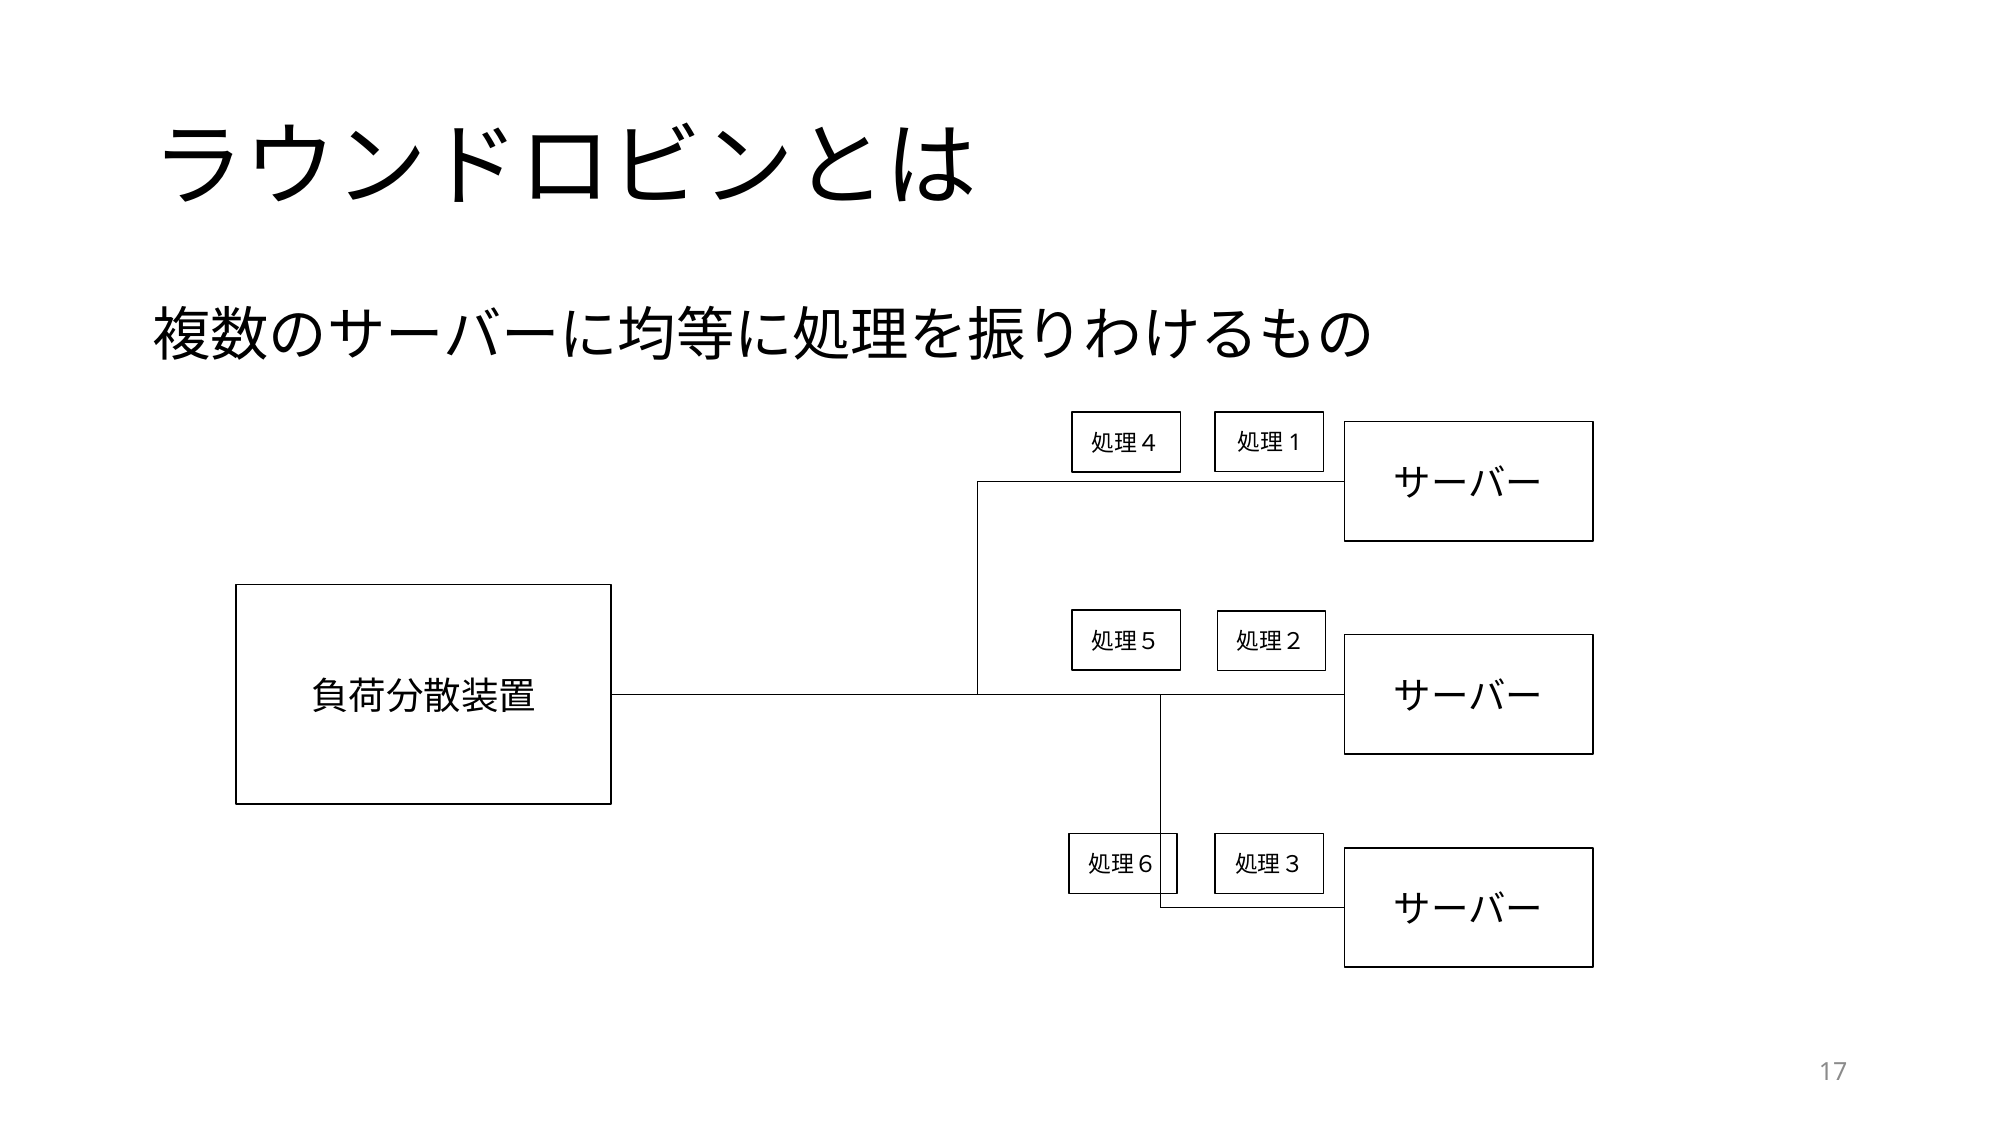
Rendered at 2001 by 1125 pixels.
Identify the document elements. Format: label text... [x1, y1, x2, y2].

text_box 負荷分散装置 [236, 584, 611, 805]
list 複数のサーバーに均等に処理を振りわけるもの [137, 297, 1863, 1012]
slide_number 17 [1412, 1042, 1863, 1103]
title ラウンドロビンとは [137, 59, 1863, 278]
text_box 処理1 [1215, 411, 1324, 472]
text_box 処理４ [1072, 412, 1181, 472]
text_box サーバー [1344, 421, 1593, 542]
text_box サーバー [1345, 634, 1593, 755]
text_box サーバー [1344, 847, 1593, 968]
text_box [977, 694, 1345, 908]
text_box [611, 481, 1345, 695]
